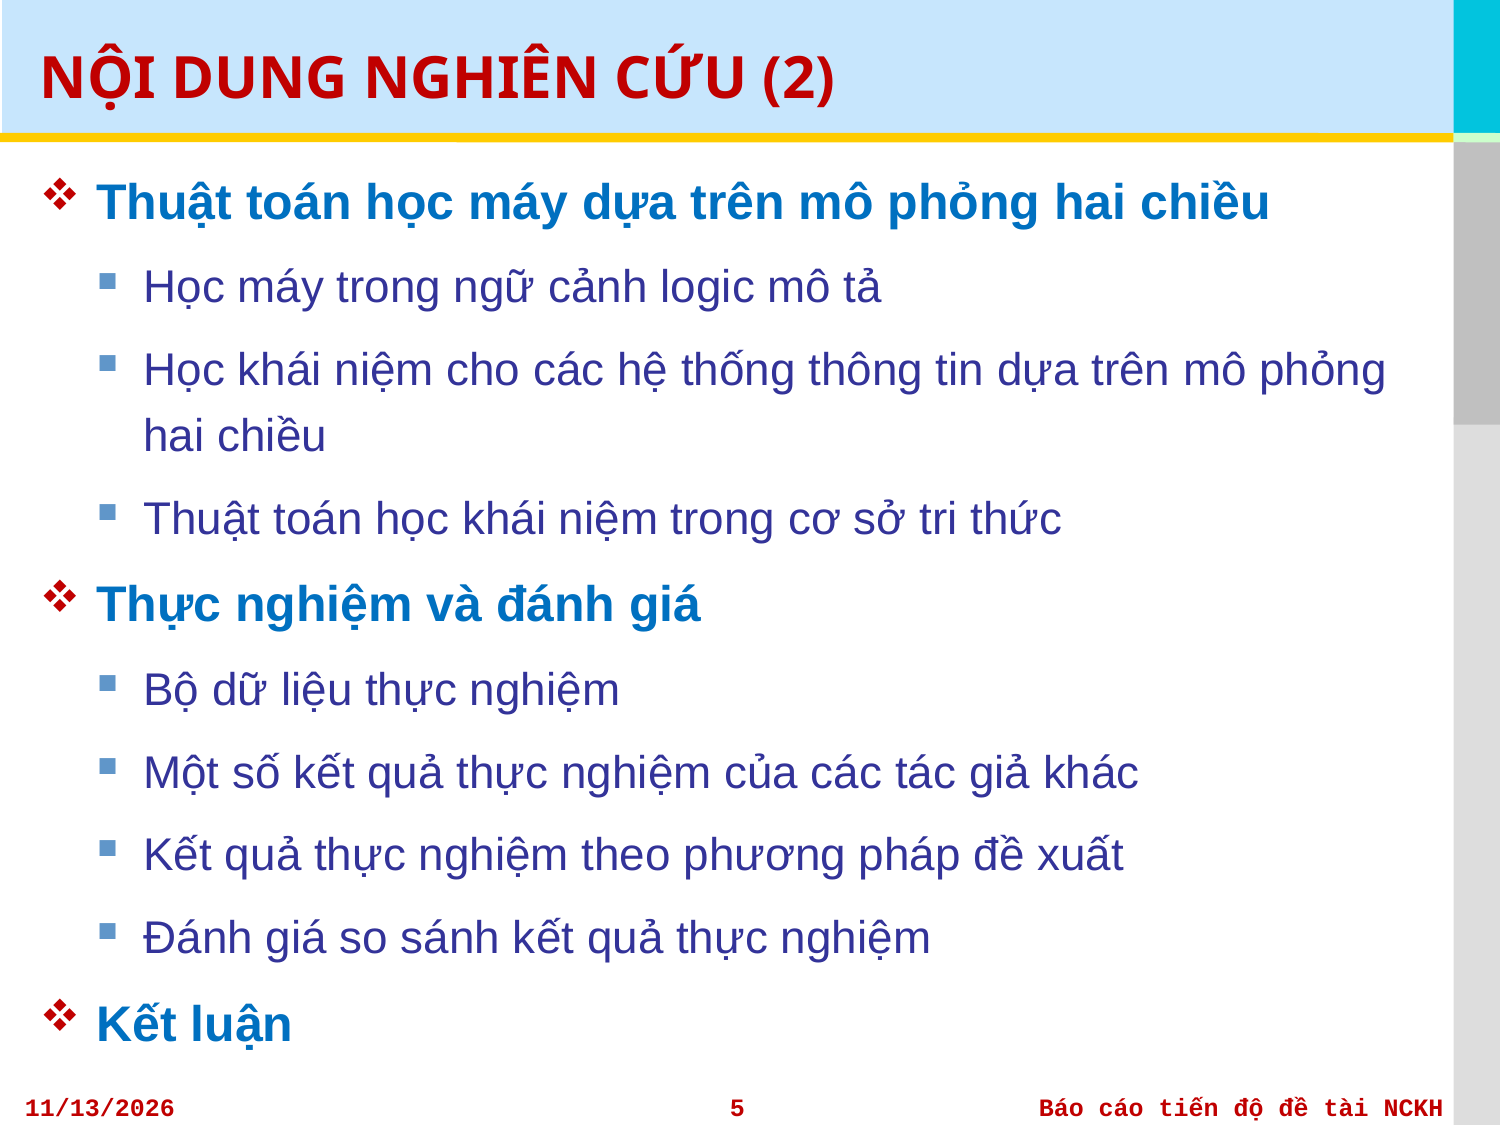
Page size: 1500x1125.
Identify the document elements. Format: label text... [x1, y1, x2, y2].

slide_number 5 [562, 1087, 913, 1125]
footer Báo cáo tiến độ đề tài NCKH [913, 1087, 1444, 1125]
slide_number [24, 1087, 413, 1125]
list Thuật toán học máy dựa trên mô phỏng hai chiều Học máy trong ngữ cảnh logic mô tả Học khái niệm cho các hệ thống thông tin dựa trên mô phỏng hai chiều Thuật toán học khái niệm trong cơ sở tri thức Thực nghiệm và đánh giá Bộ dữ liệu thực nghiệm Một số kết quả thực nghiệm của các tác giả khác Kết quả thực nghiệm theo phương pháp đề xuất Đánh giá so sánh kết quả thực nghiệm Kết luận [24, 149, 1465, 1076]
title NỘI DUNG NGHIÊN CỨU (2) [24, 24, 1476, 126]
